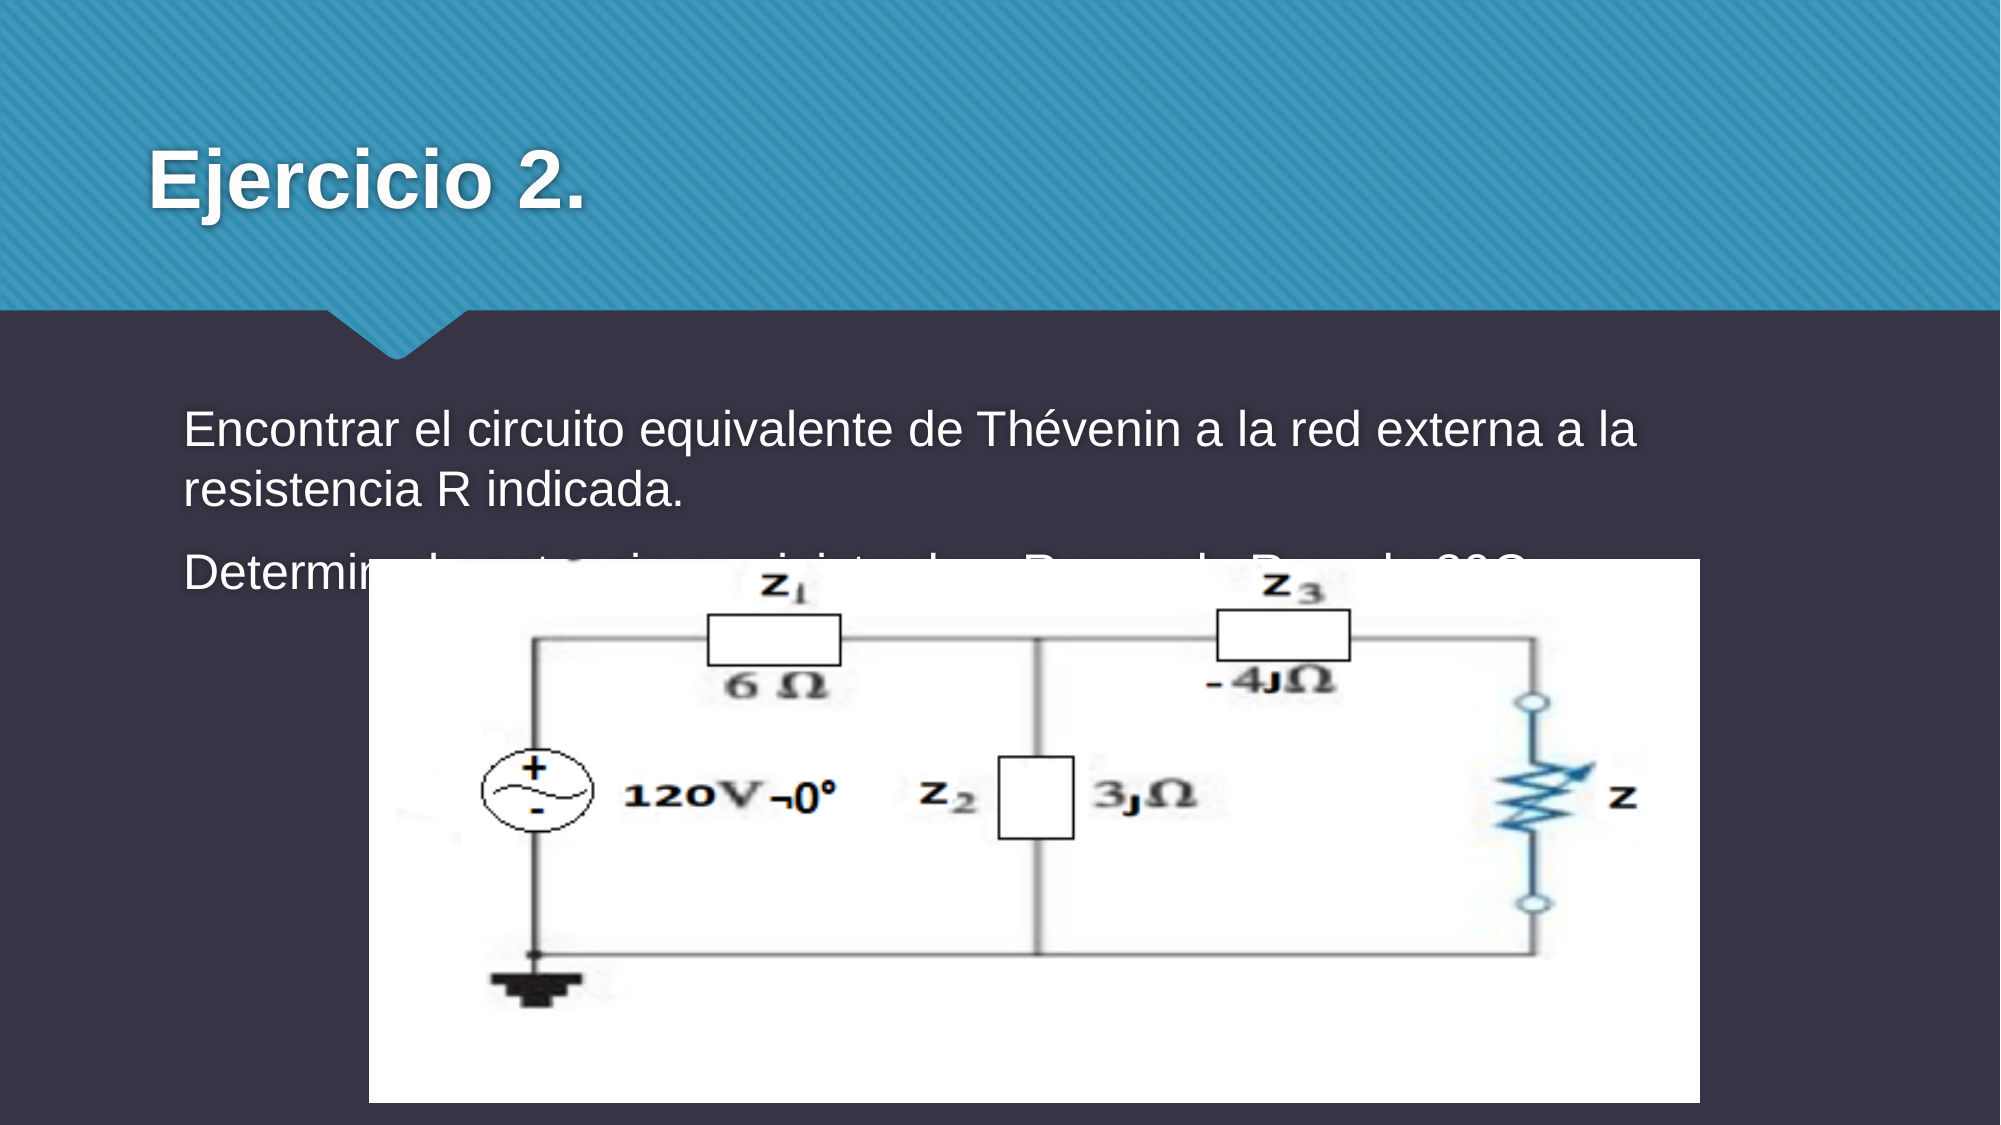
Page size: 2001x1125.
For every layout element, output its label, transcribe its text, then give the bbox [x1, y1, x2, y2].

picture [368, 559, 1701, 1104]
list Encontrar el circuito equivalente de Thévenin a la red externa a la resistencia R indicada. Determine la potencia suministrada a R cuando R es de 30Ω. [168, 389, 1901, 611]
title Ejercicio 2. [132, 73, 1868, 233]
